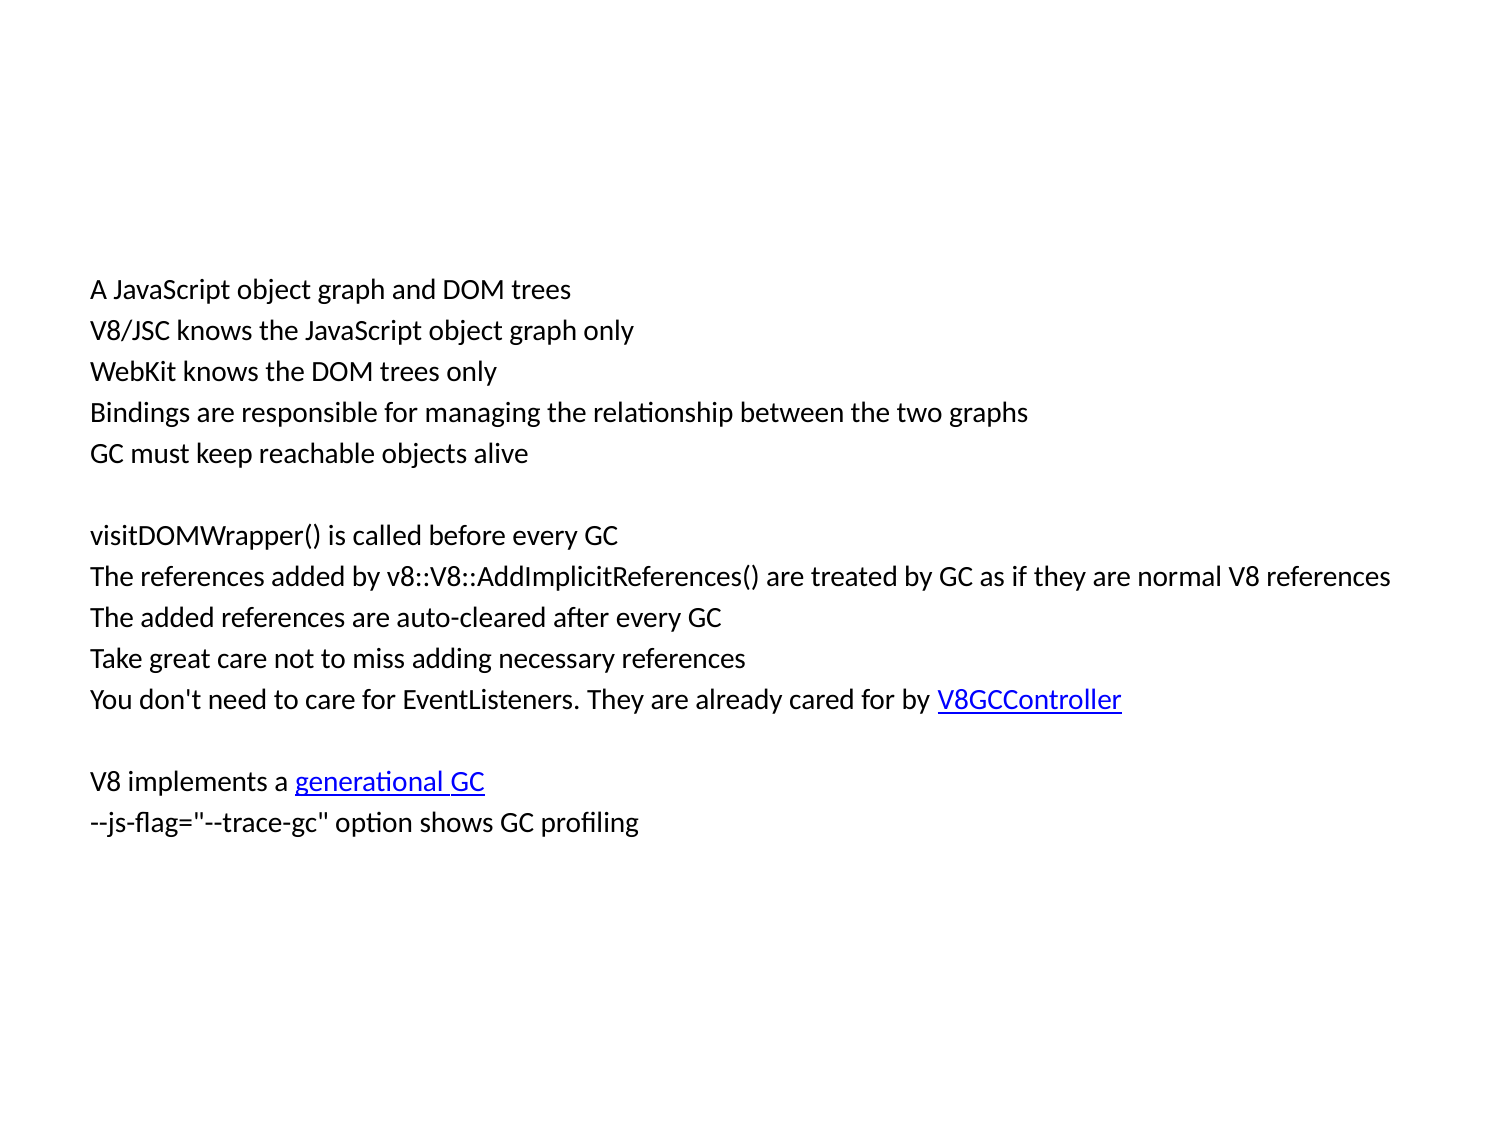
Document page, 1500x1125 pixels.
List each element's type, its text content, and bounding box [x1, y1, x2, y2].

list A JavaScript object graph and DOM trees V8/JSC knows the JavaScript object graph only WebKit knows the DOM trees only Bindings are responsible for managing the relationship between the two graphs GC must keep reachable objects alive visitDOMWrapper() is called before every GC The references added by v8::V8::AddImplicitReferences() are treated by GC as if they are normal V8 references The added references are auto-cleared after every GC Take great care not to miss adding necessary references You don't need to care for EventListeners. They are already cared for by V8GCController V8 implements a generational GC --js-flag="--trace-gc" option shows GC profiling [75, 262, 1425, 1005]
